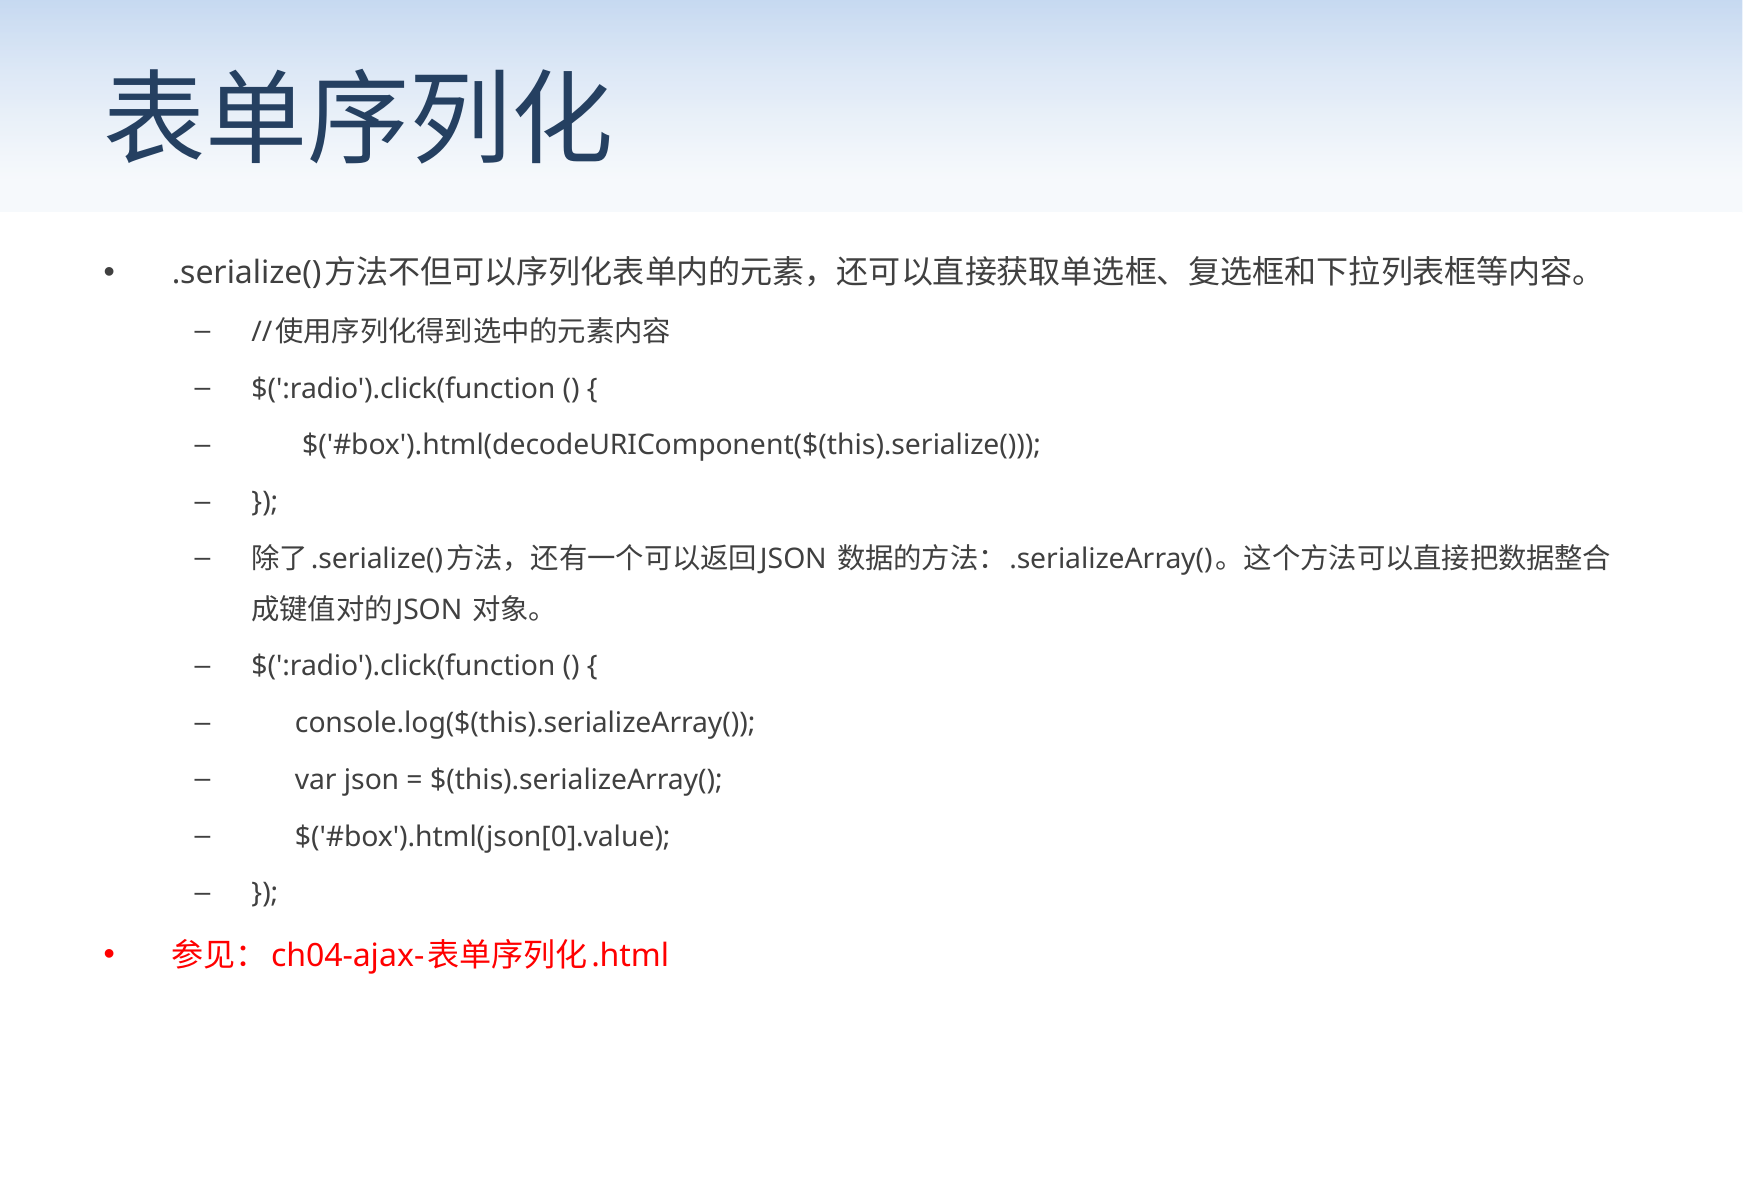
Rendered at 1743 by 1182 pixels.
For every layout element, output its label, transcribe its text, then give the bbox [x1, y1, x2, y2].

list .serialize()方法不但可以序列化表单内的元素，还可以直接获取单选框、复选框和下拉列表框等内容。 //使用序列化得到选中的元素内容 $(':radio').click(function () { $('#box').html(decodeURIComponent($(this).serialize())); }); 除了.serialize()方法，还有一个可以返回JSON 数据的方法：.serializeArray()。这个方法可以直接把数据整合成键值对的JSON 对象。 $(':radio').click(function () { console.log($(this).serializeArray()); var json = $(this).serializeArray(); $('#box').html(json[0].value); }); 参见：ch04-ajax-表单序列化.html [87, 224, 1656, 1004]
title 表单序列化 [87, 15, 1656, 213]
